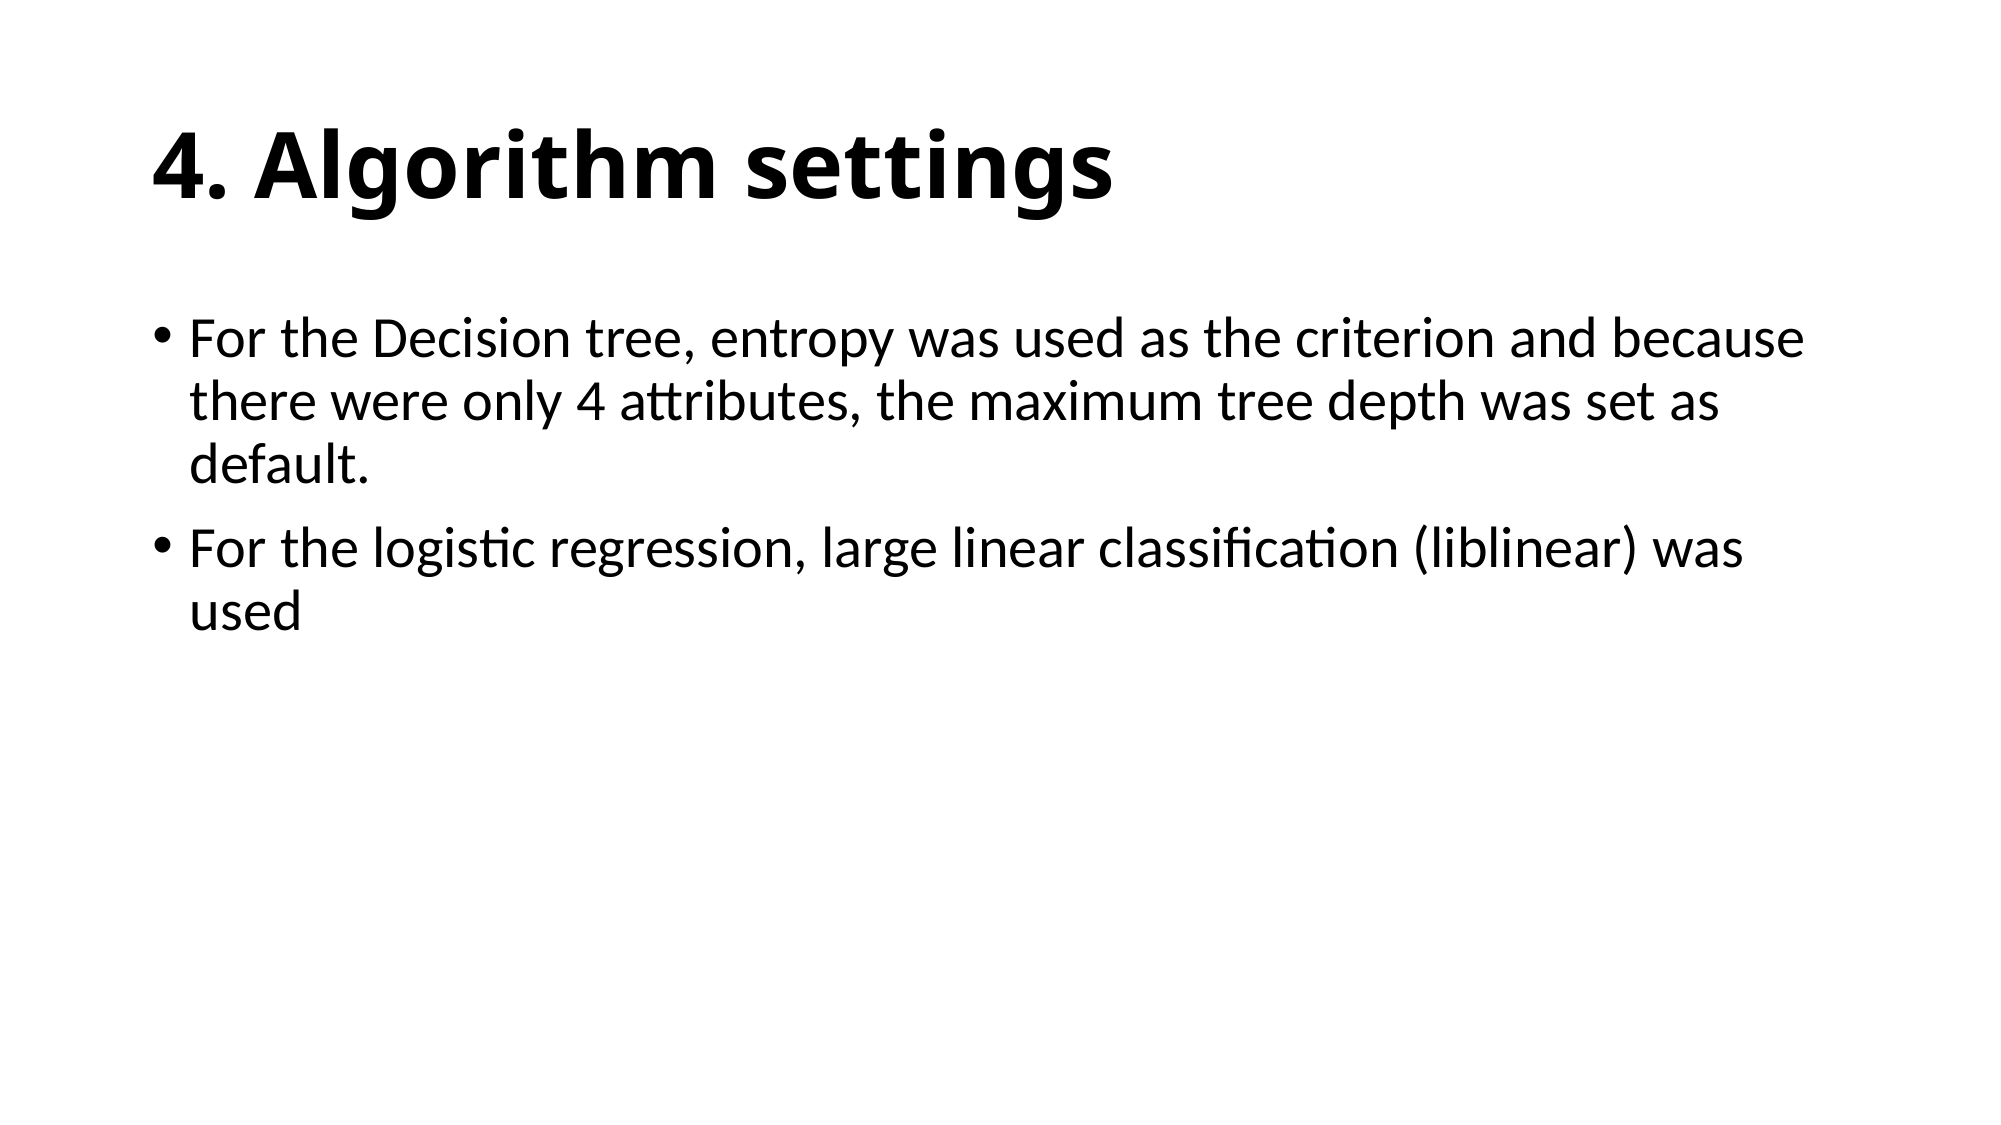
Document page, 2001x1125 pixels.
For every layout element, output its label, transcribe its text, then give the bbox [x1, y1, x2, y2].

list For the Decision tree, entropy was used as the criterion and because there were only 4 attributes, the maximum tree depth was set as default. For the logistic regression, large linear classification (liblinear) was used [137, 299, 1863, 1014]
title 4. Algorithm settings [137, 59, 1863, 278]
